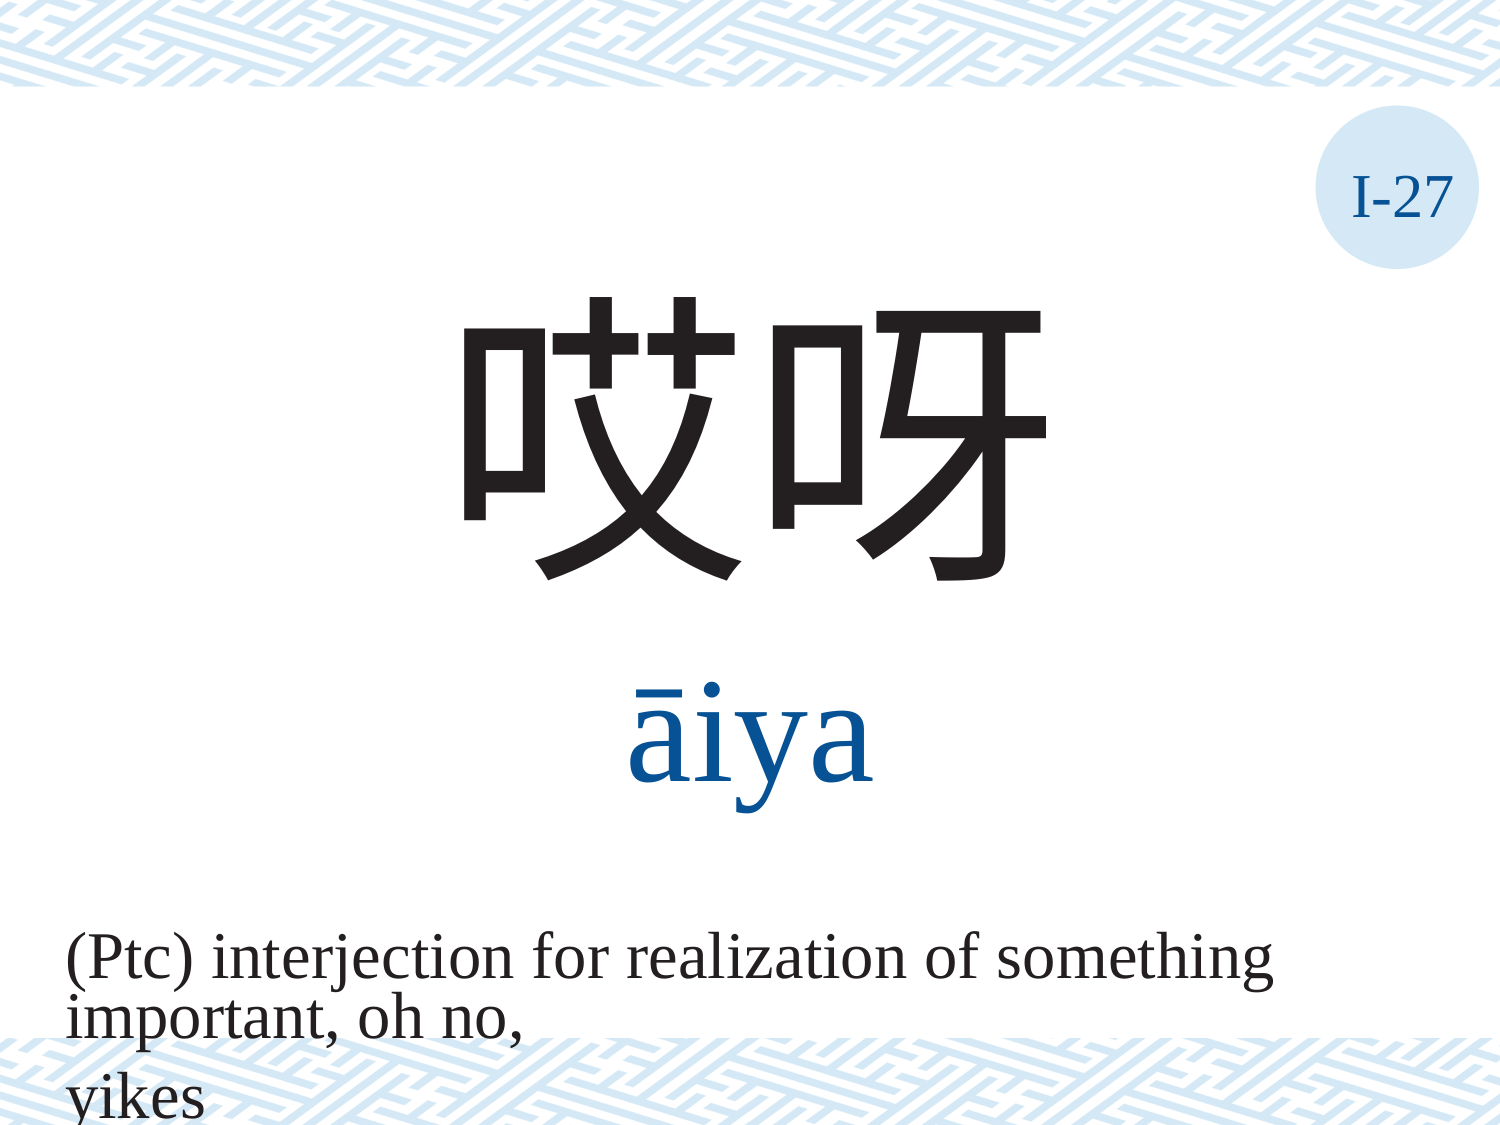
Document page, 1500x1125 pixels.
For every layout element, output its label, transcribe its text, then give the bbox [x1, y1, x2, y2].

picture [0, 0, 1500, 1125]
text_box important, oh no, yikes [62, 971, 684, 1125]
text_box I-27 哎呀 āiya (Ptc) interjection for realization of something [62, 154, 1456, 992]
